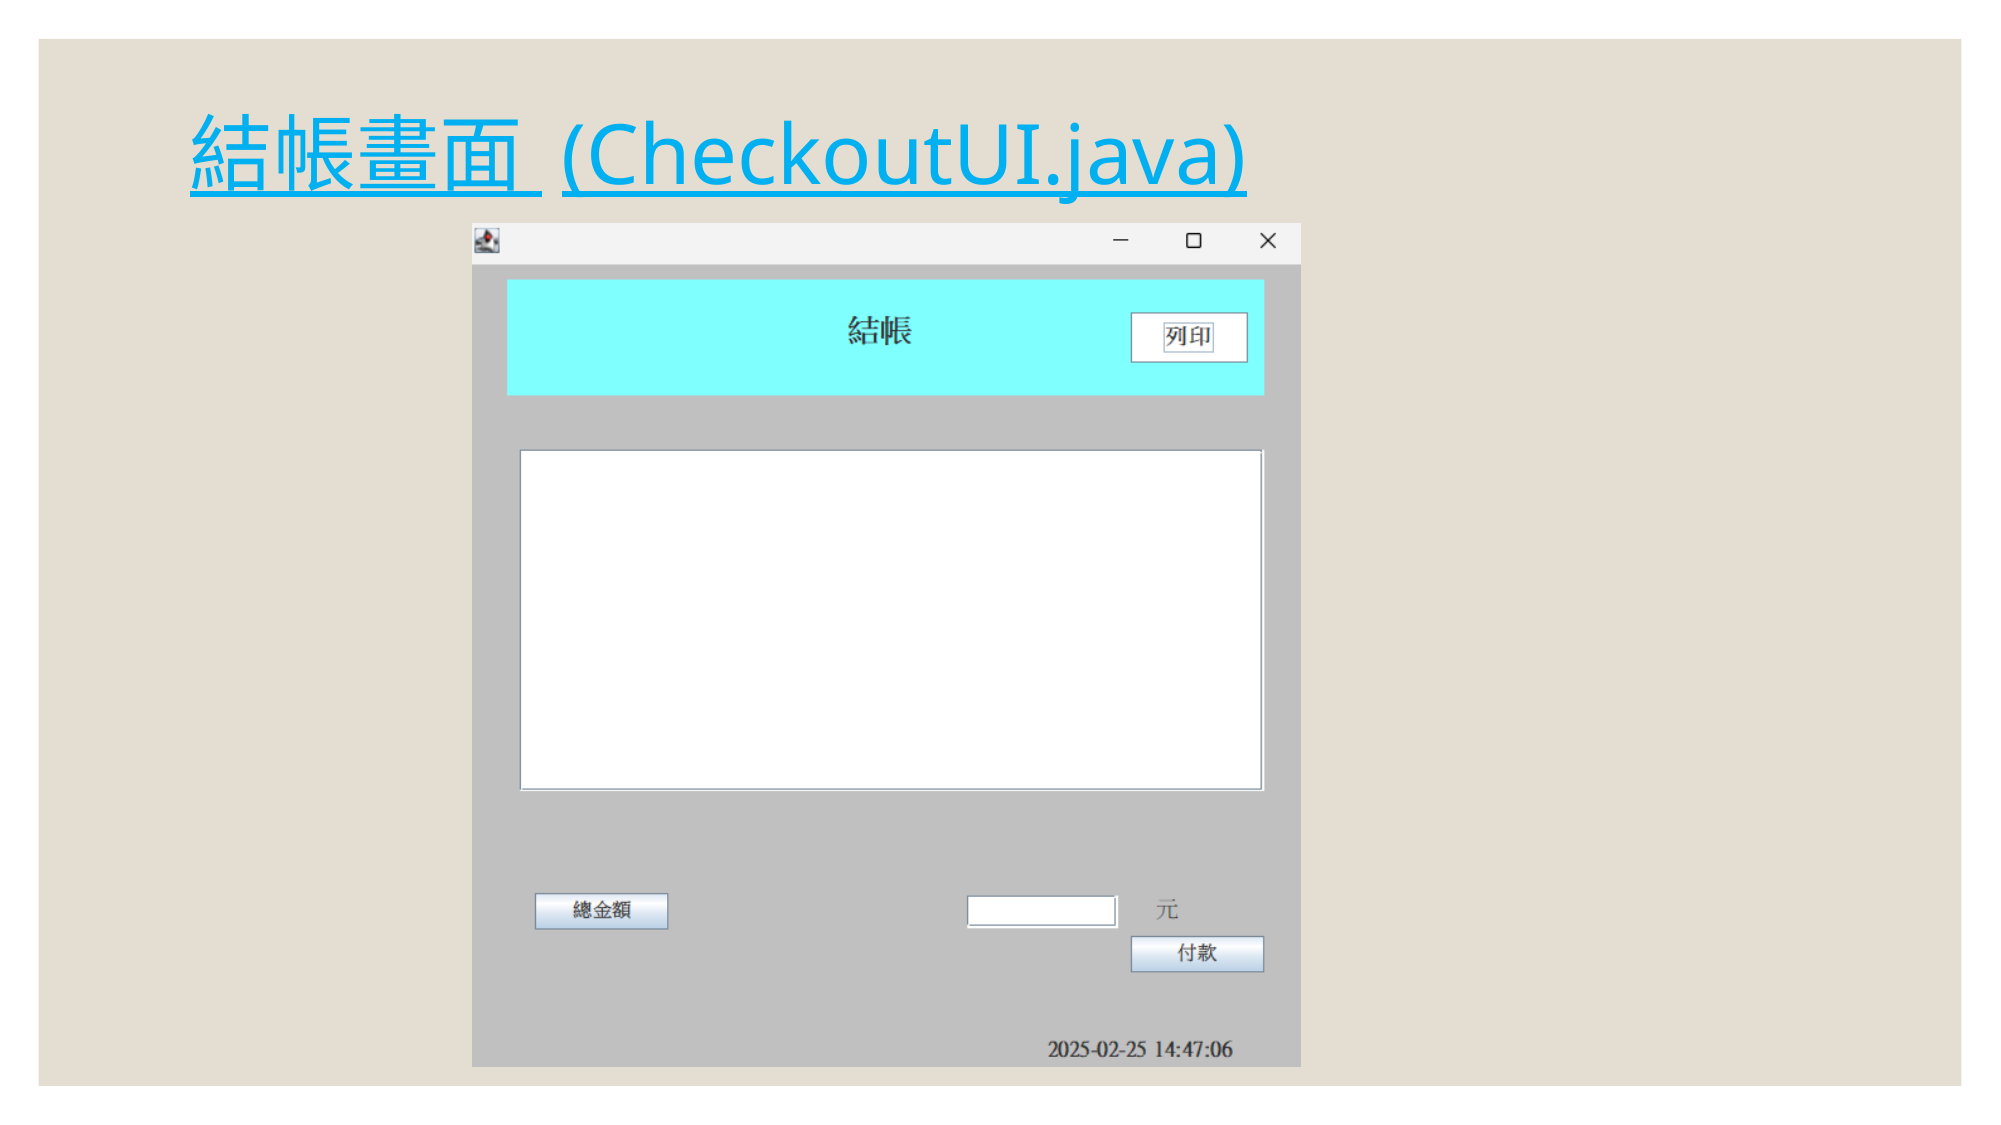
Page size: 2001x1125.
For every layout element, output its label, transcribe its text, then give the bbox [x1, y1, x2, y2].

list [472, 223, 1301, 1067]
title 結帳畫面 (CheckoutUI.java) [174, 105, 1825, 331]
